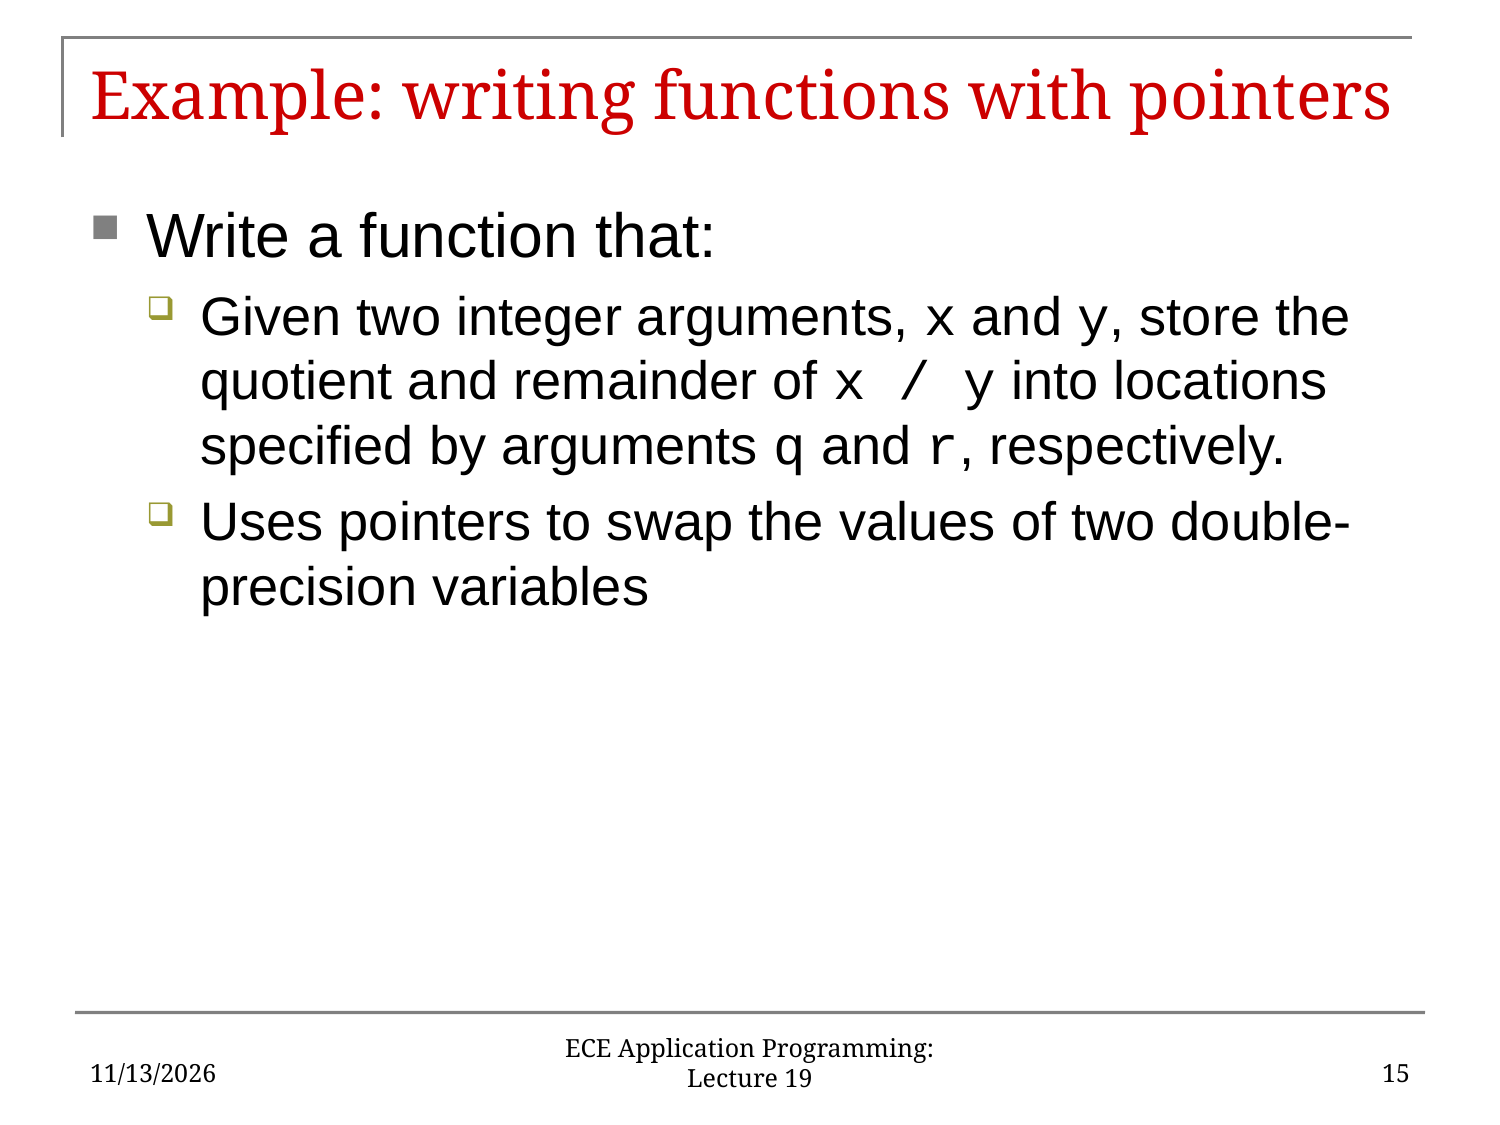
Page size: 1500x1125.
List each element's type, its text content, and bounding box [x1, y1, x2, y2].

footer ECE Application Programming: Lecture 19 [512, 1024, 988, 1101]
title Example: writing functions with pointers [75, 45, 1425, 163]
slide_number 15 [1074, 1023, 1426, 1100]
list Write a function that: Given two integer arguments, x and y, store the quotient and remainder of x / y into locations specified by arguments q and r, respectively. Uses pointers to swap the values of two double-precision variables [75, 187, 1425, 1006]
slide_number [74, 1023, 426, 1100]
